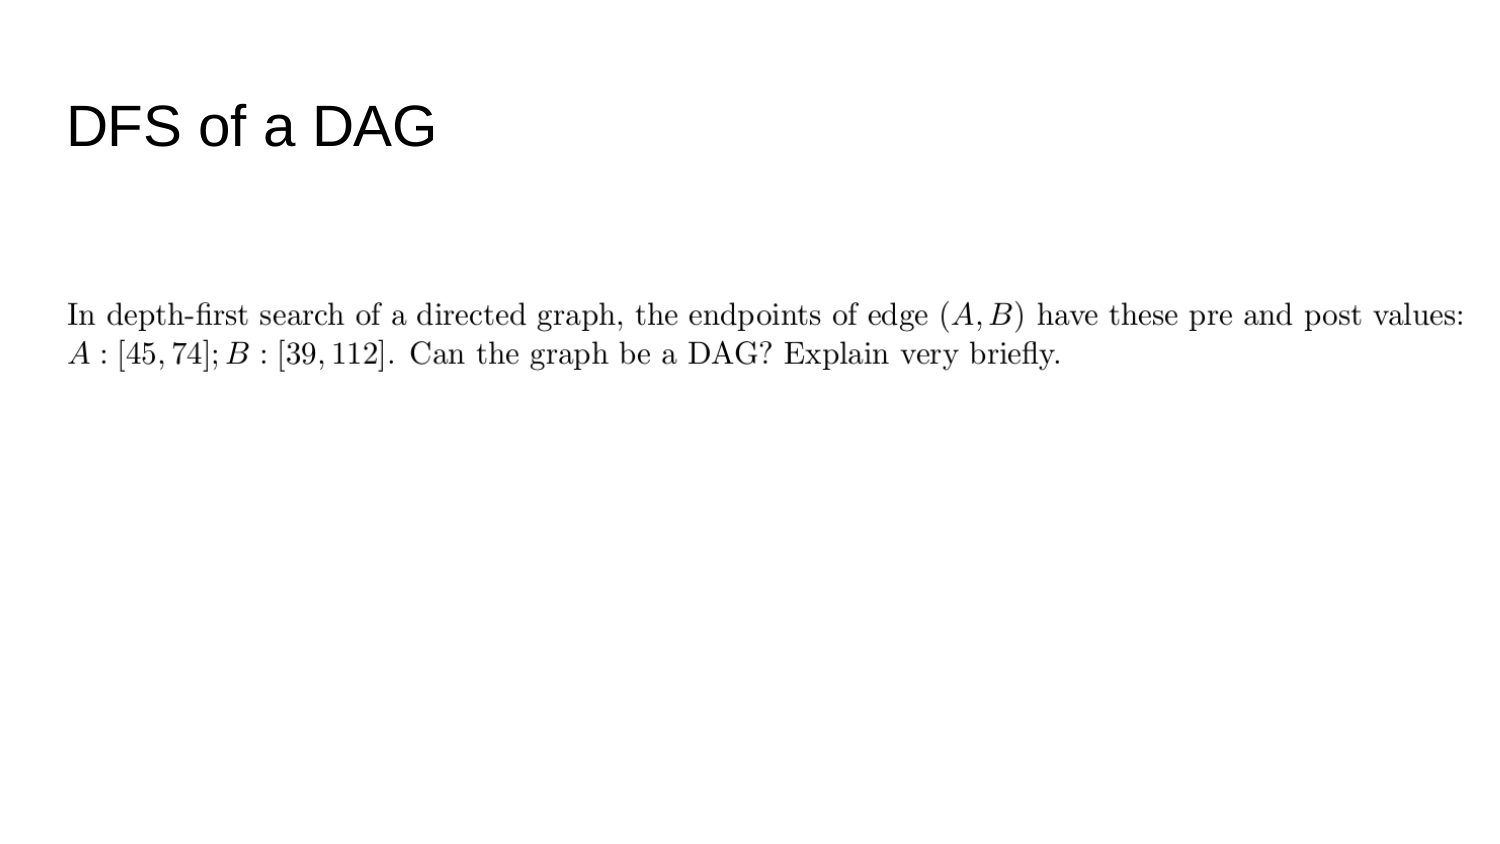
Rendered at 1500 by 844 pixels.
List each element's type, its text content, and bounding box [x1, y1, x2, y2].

picture [62, 292, 1477, 379]
title DFS of a DAG [51, 72, 1449, 167]
